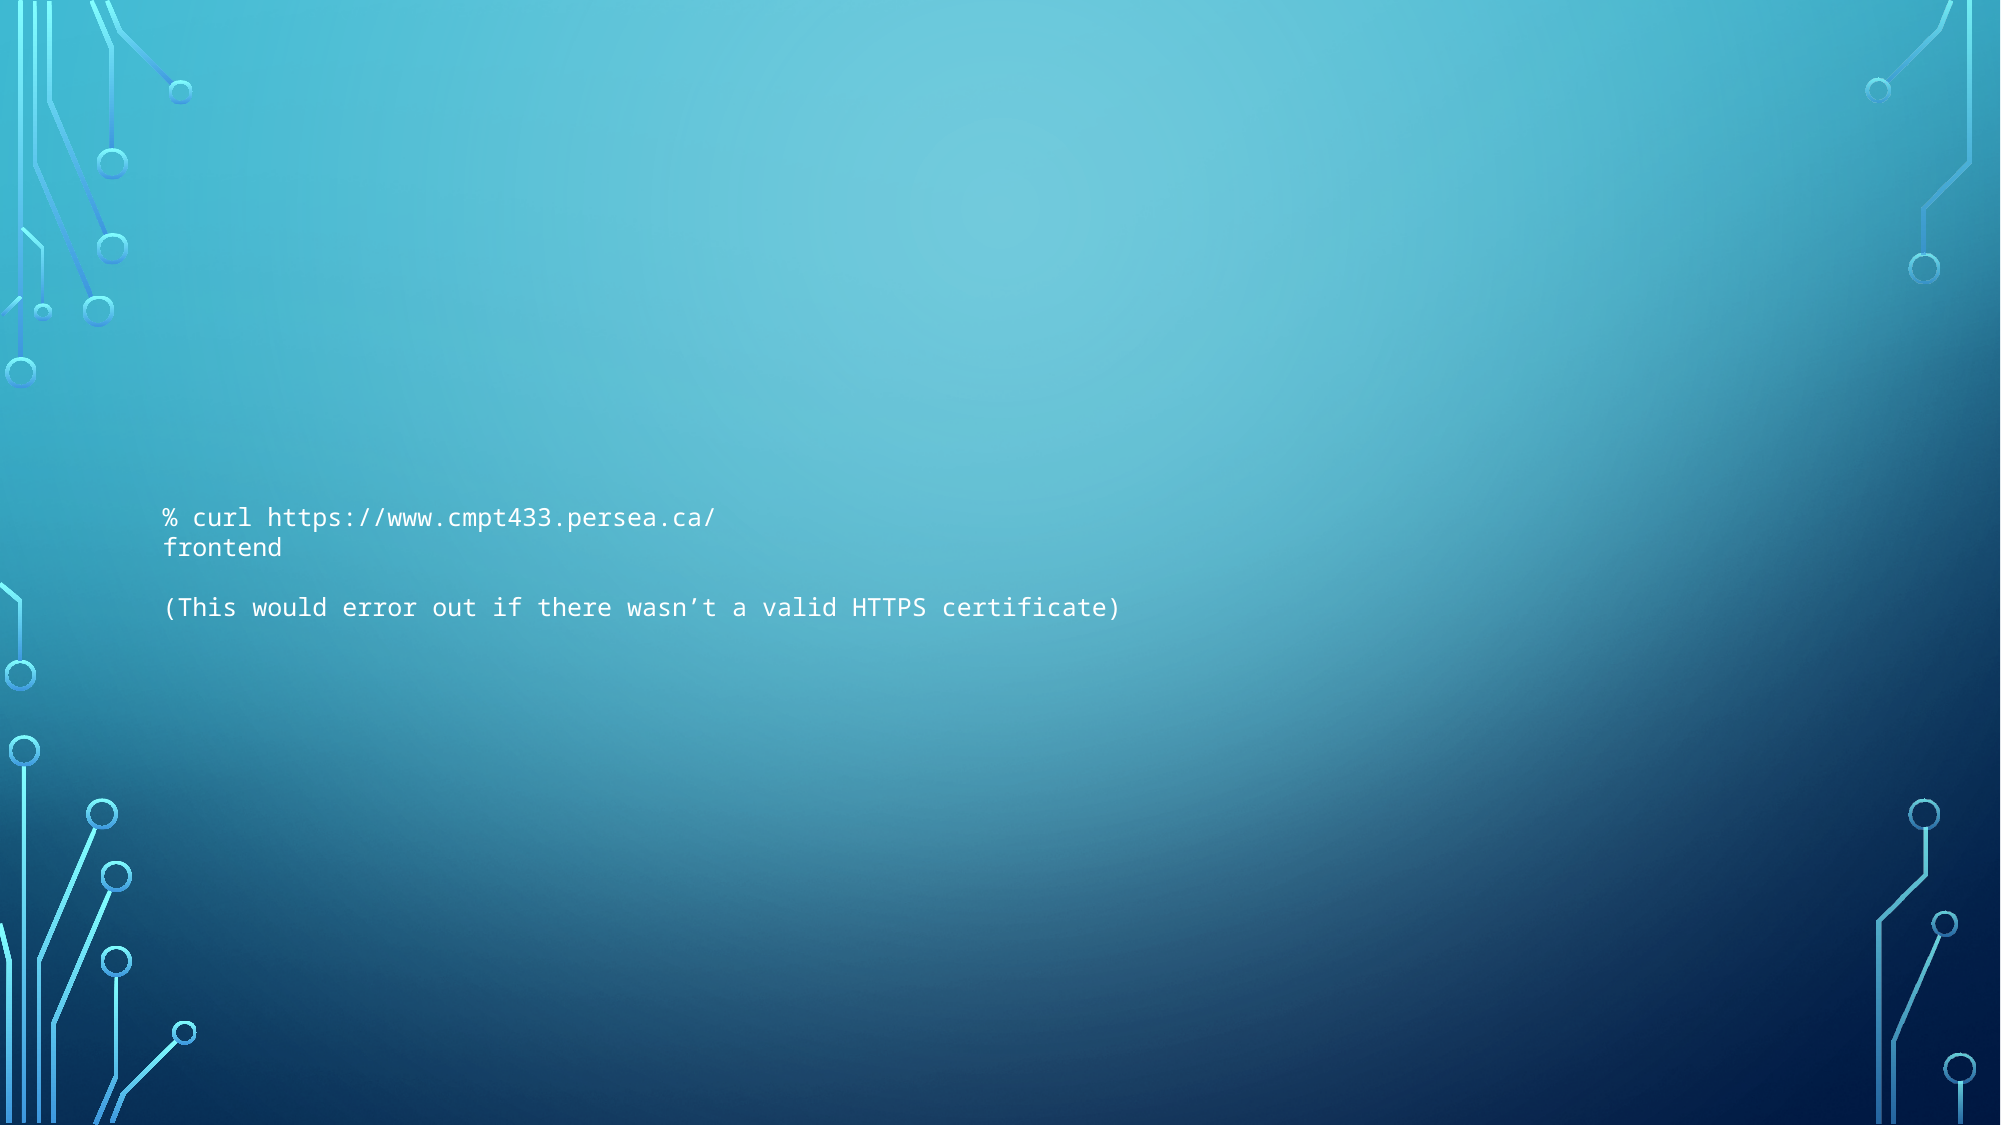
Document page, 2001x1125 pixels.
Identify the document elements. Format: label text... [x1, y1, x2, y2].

text_box % curl https://www.cmpt433.persea.ca/ frontend (This would error out if there wasn’t a valid HTTPS certificate) [147, 494, 1853, 629]
